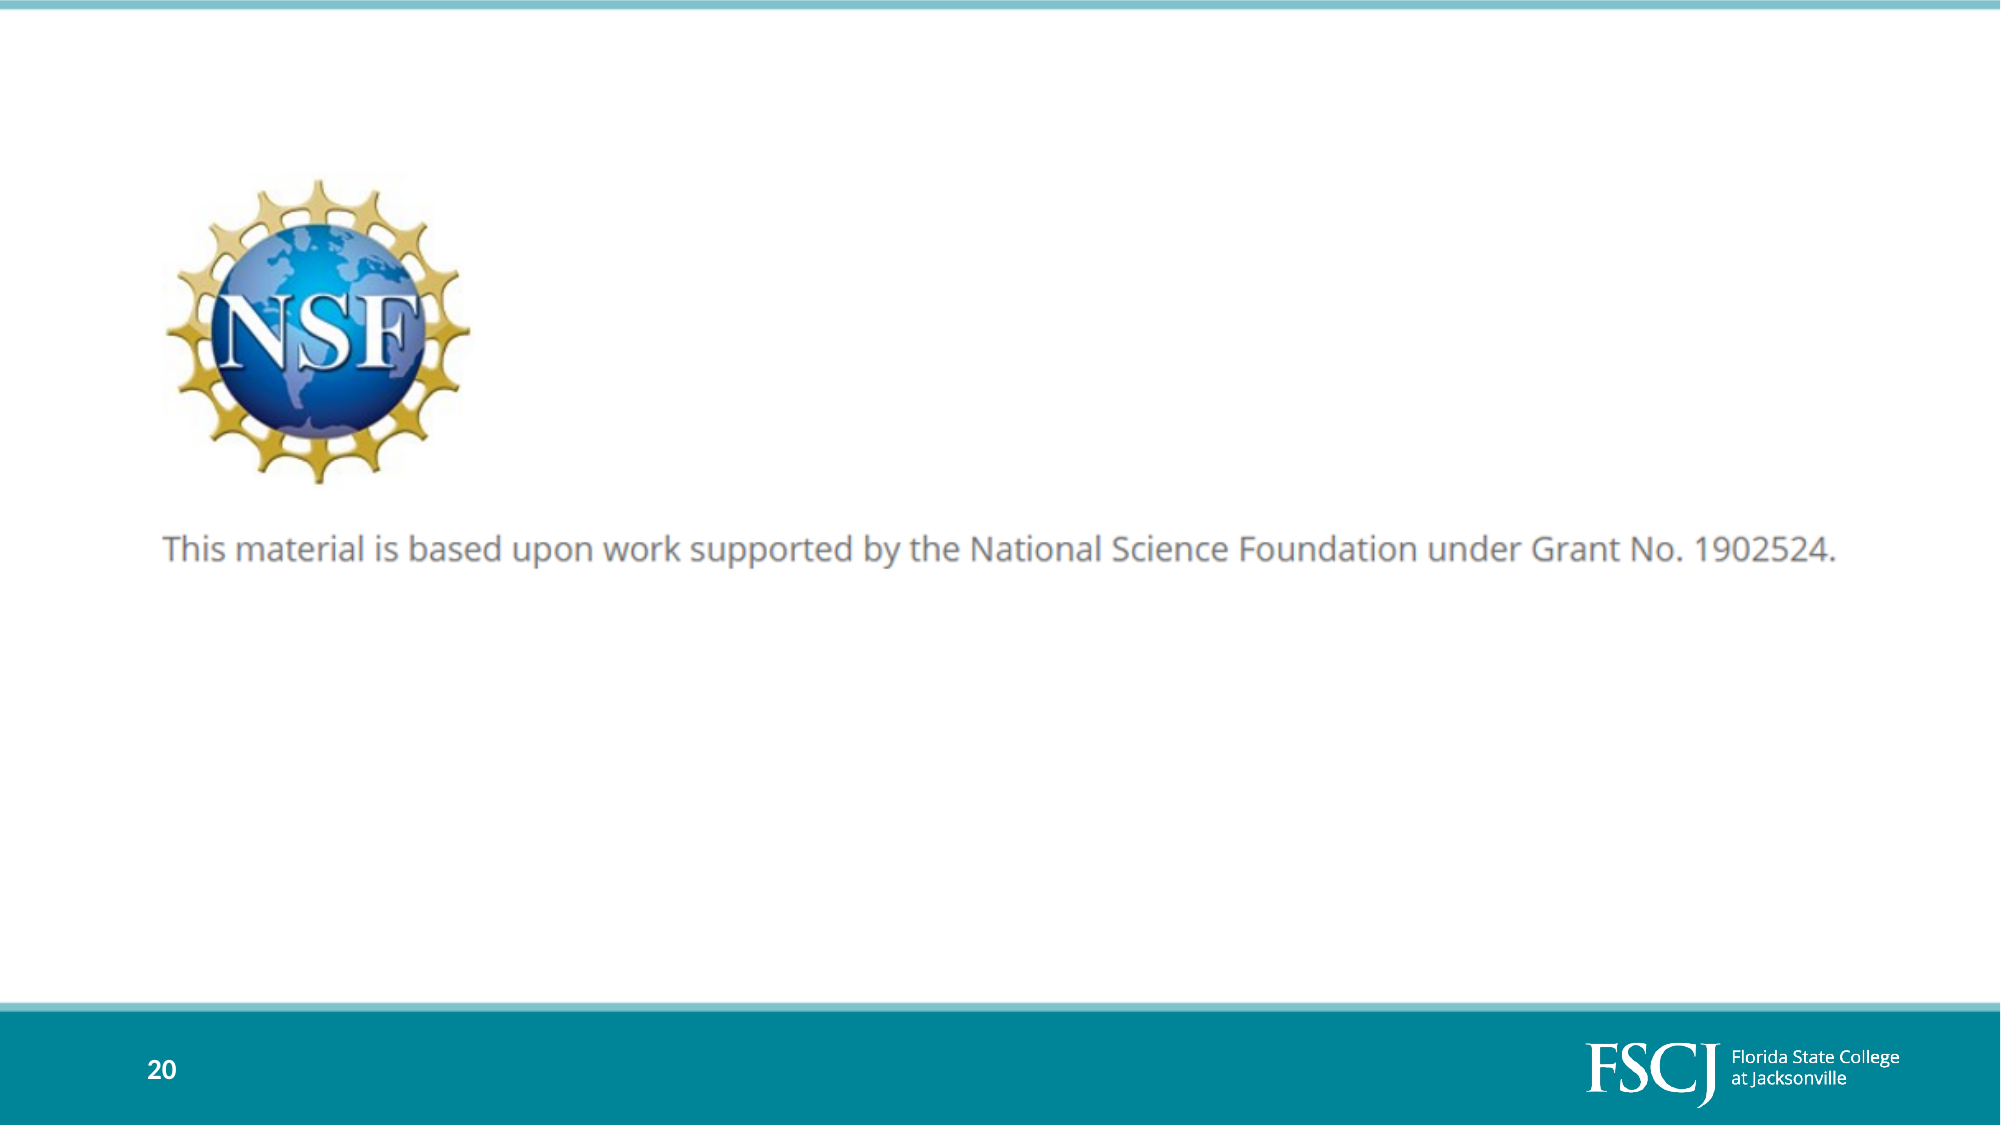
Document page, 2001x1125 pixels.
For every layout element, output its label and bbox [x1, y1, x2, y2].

picture [0, 0, 2001, 1125]
list [156, 166, 1844, 607]
